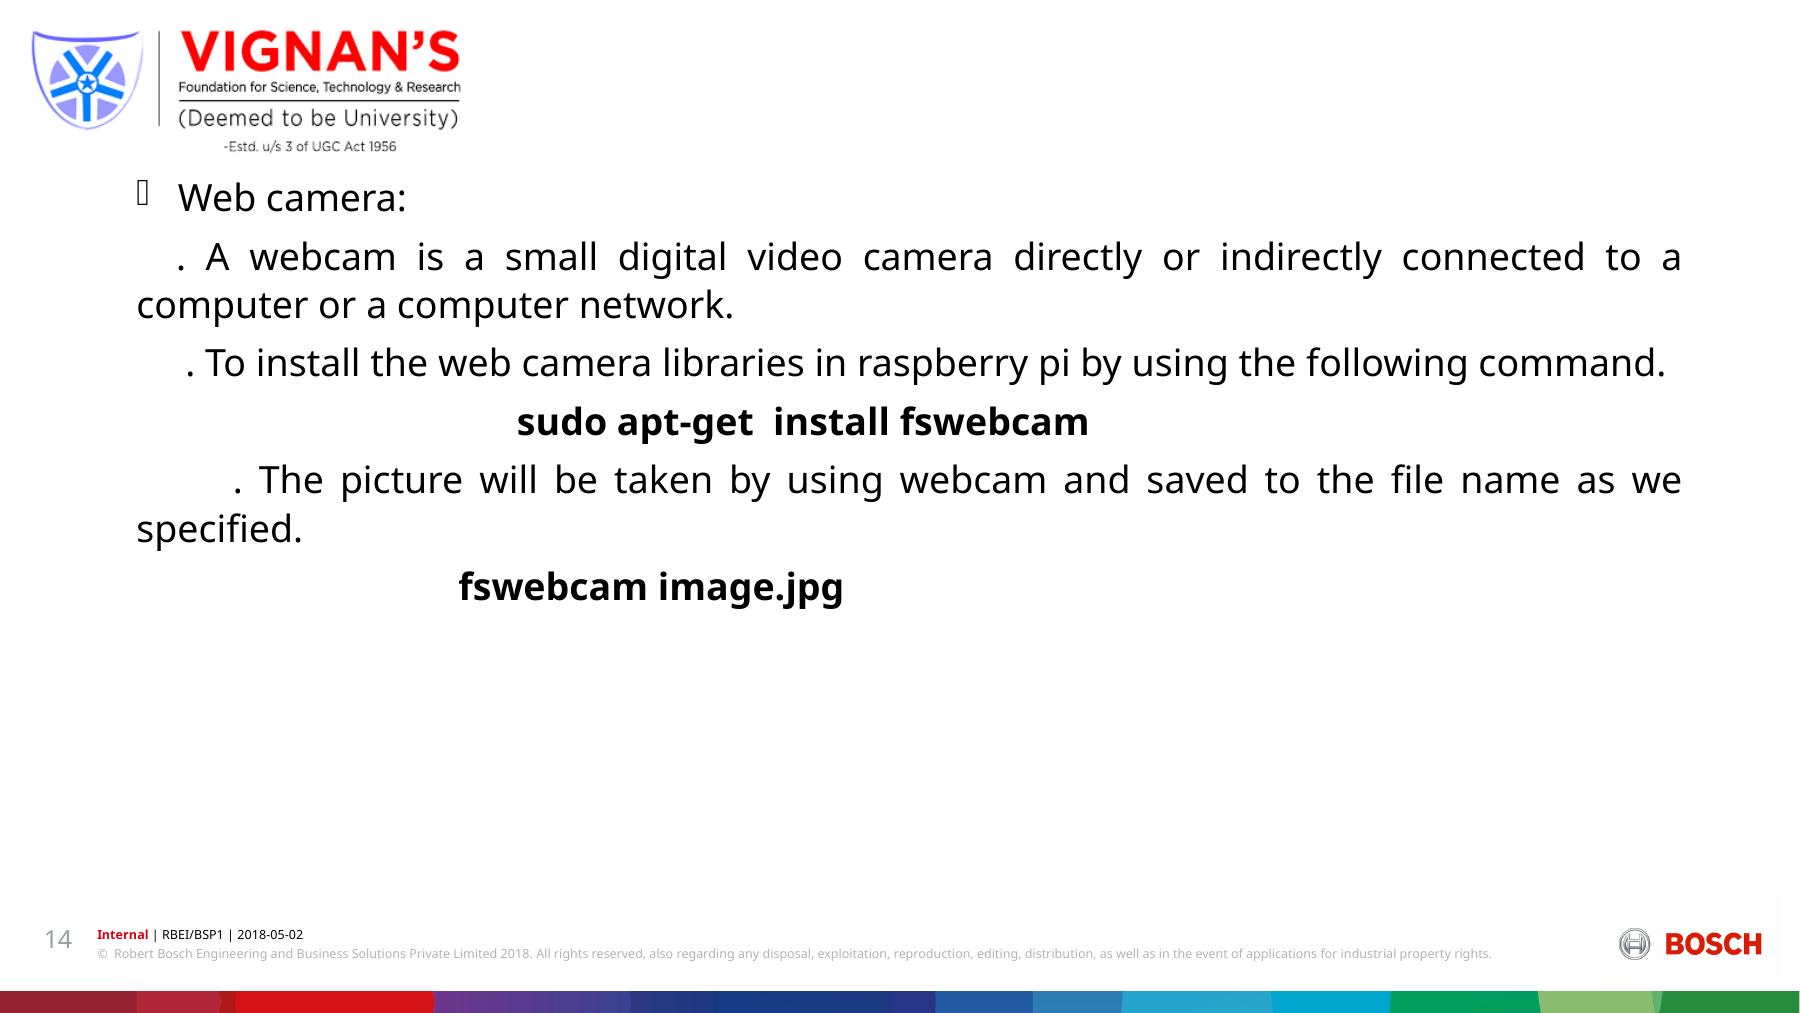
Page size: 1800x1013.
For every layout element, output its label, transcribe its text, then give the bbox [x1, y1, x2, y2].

picture [0, 991, 1272, 1013]
picture [1390, 991, 1800, 1013]
picture [13, 15, 484, 164]
text_box © Robert Bosch Engineering and Business Solutions Private Limited 2018. All rights reserved, also regarding any disposal, exploitation, reproduction, editing, distribution, as well as in the event of applications for industrial property rights. [97, 944, 1599, 980]
text_box Internal | RBEI/BSP1 | 2018-05-02 [97, 925, 1599, 944]
text_box Web camera: . A webcam is a small digital video camera directly or indirectly connected to a computer or a computer network. . To install the web camera libraries in raspberry pi by using the following command. sudo apt-get install fswebcam . The picture will be taken by using webcam and saved to the file name as we specified. fswebcam image.jpg [121, 163, 1699, 729]
text_box 14 [43, 923, 92, 991]
